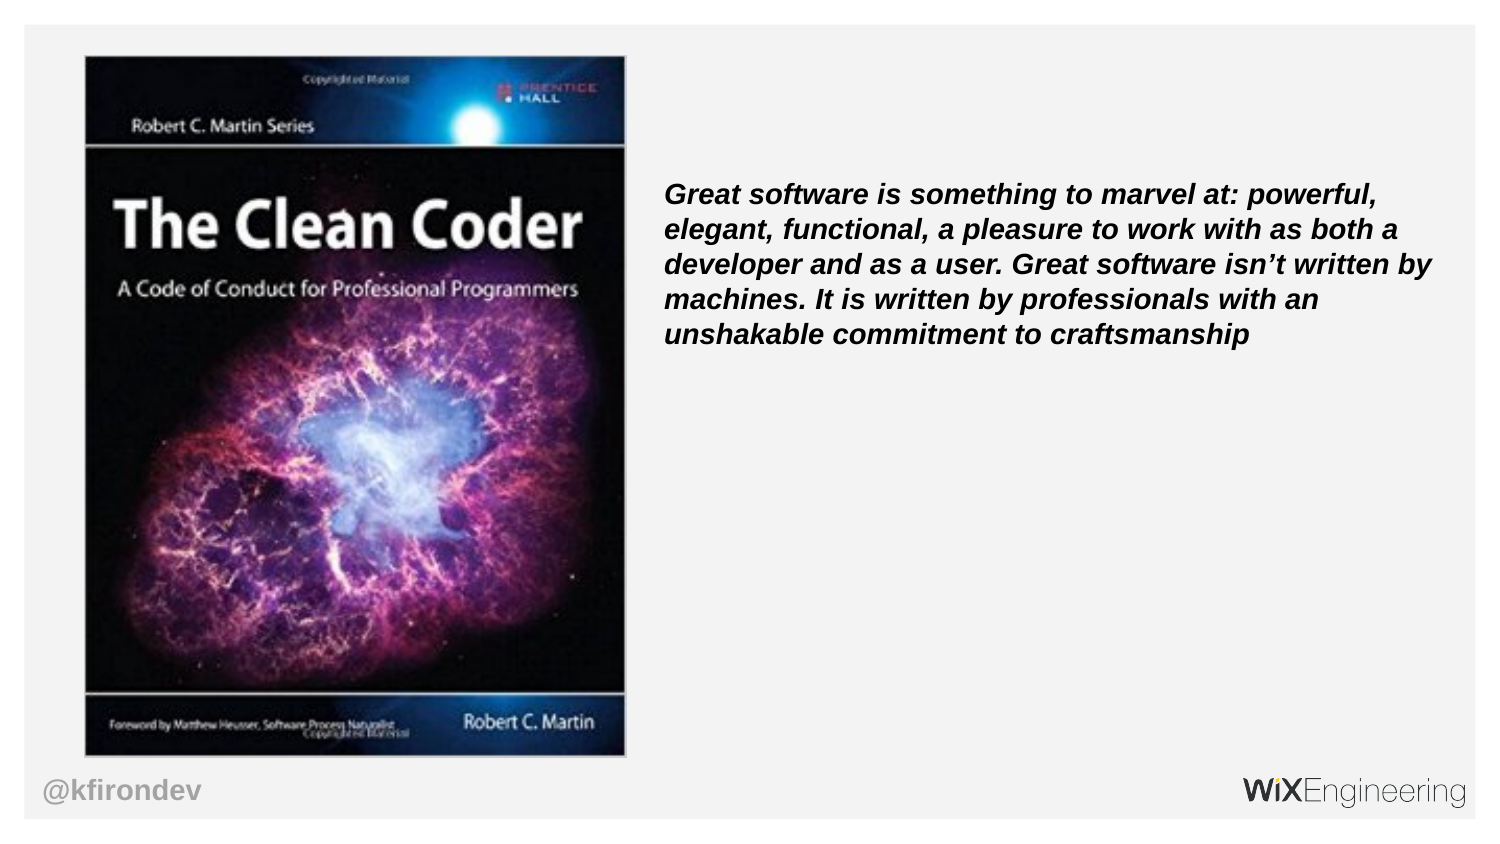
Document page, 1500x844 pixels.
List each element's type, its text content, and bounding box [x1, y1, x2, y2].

text_box Great software is something to marvel at: powerful, elegant, functional, a pleasure to work with as both a developer and as a user. Great software isn’t written by machines. It is written by professionals with an unshakable commitment to craftsmanship [649, 168, 1484, 358]
picture [1242, 778, 1465, 808]
picture [84, 55, 627, 758]
text_box @kfirondev [27, 763, 243, 814]
